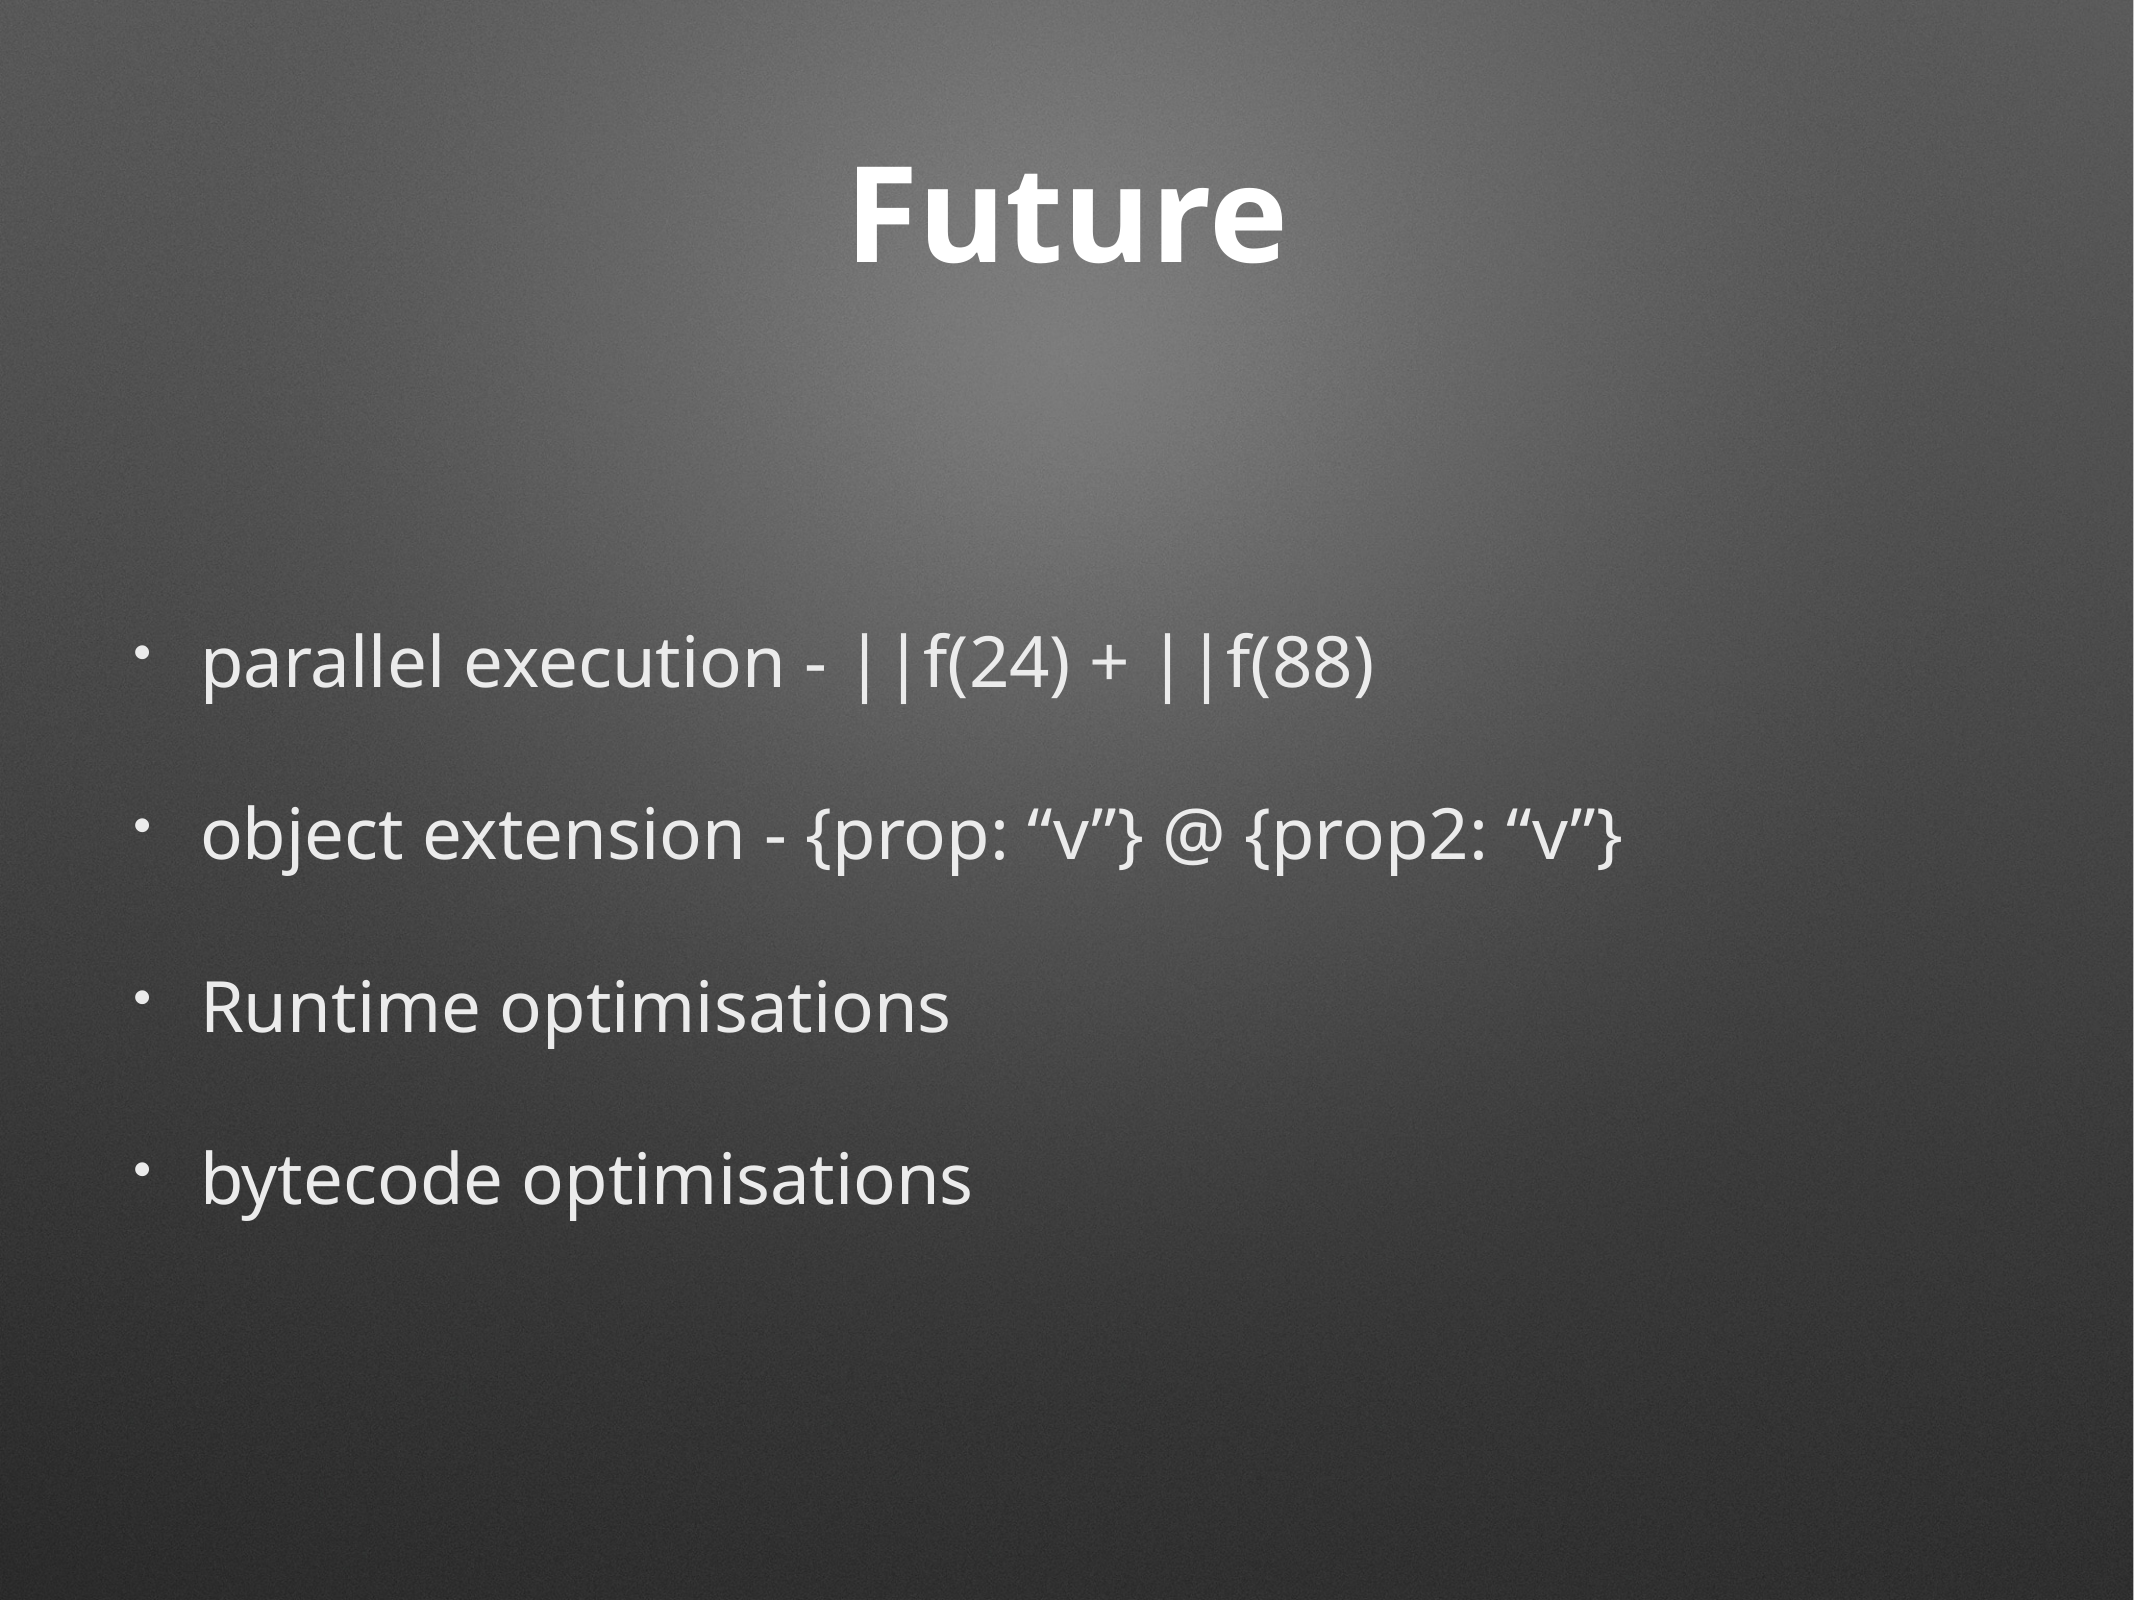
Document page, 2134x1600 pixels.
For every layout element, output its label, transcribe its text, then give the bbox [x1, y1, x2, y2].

title Future [124, 32, 2009, 386]
picture [0, 0, 2134, 1600]
list parallel execution - ||f(24) + ||f(88) object extension - {prop: “v”} @ {prop2: “v”} Runtime optimisations bytecode optimisations [124, 395, 2009, 1441]
